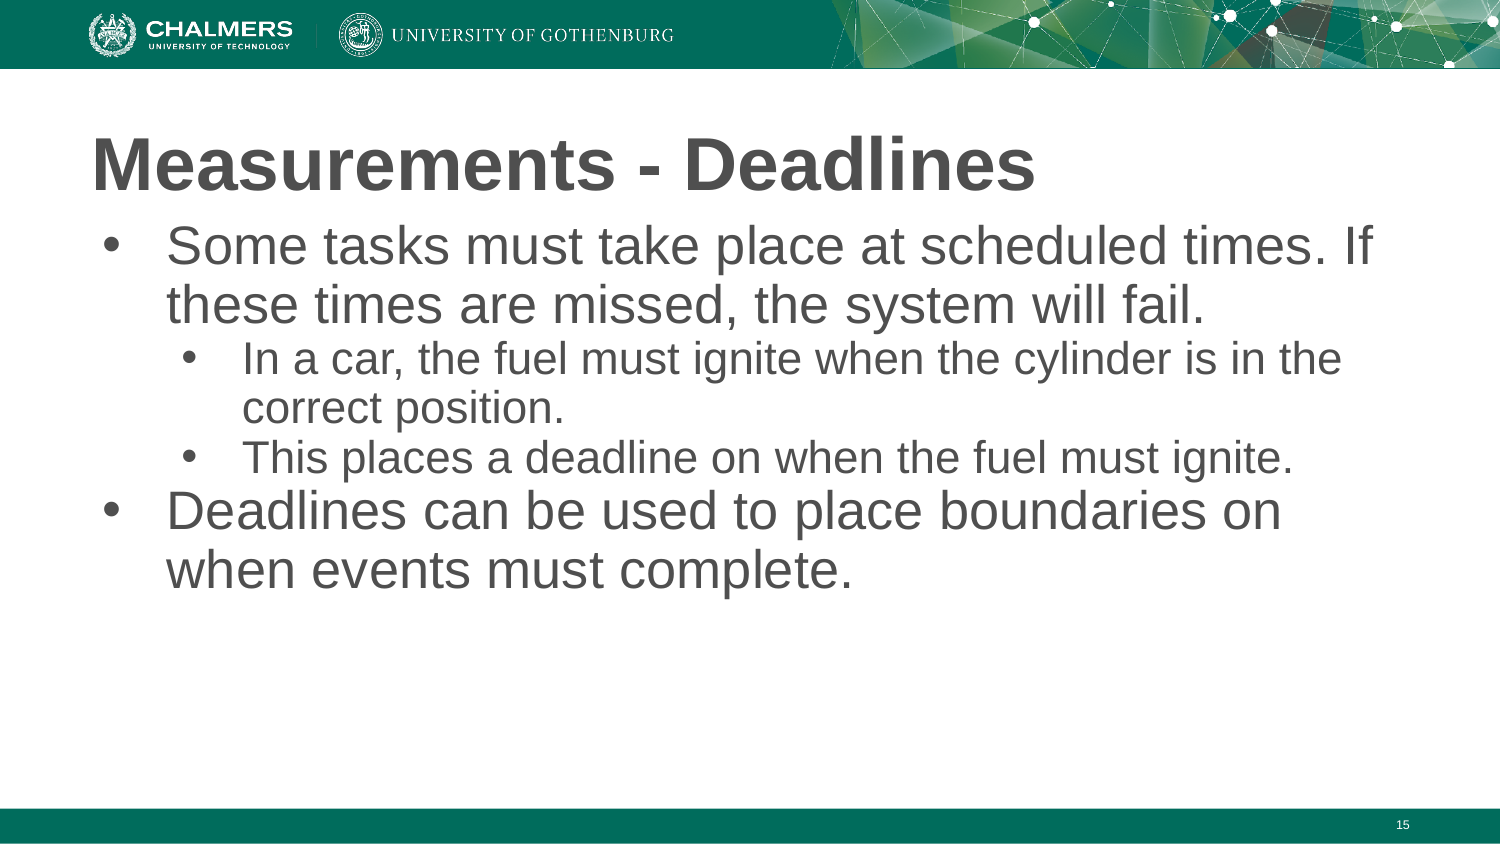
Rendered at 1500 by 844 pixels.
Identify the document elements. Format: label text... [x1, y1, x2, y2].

title Measurements - Deadlines [76, 100, 1425, 210]
picture [759, 0, 1500, 68]
list Some tasks must take place at scheduled times. If these times are missed, the system will fail. In a car, the fuel must ignite when the cylinder is in the correct position. This places a deadline on when the fuel must ignite. Deadlines can be used to place boundaries on when events must complete. [76, 210, 1425, 782]
slide_number ‹#› [1074, 809, 1425, 844]
picture [64, 0, 696, 85]
